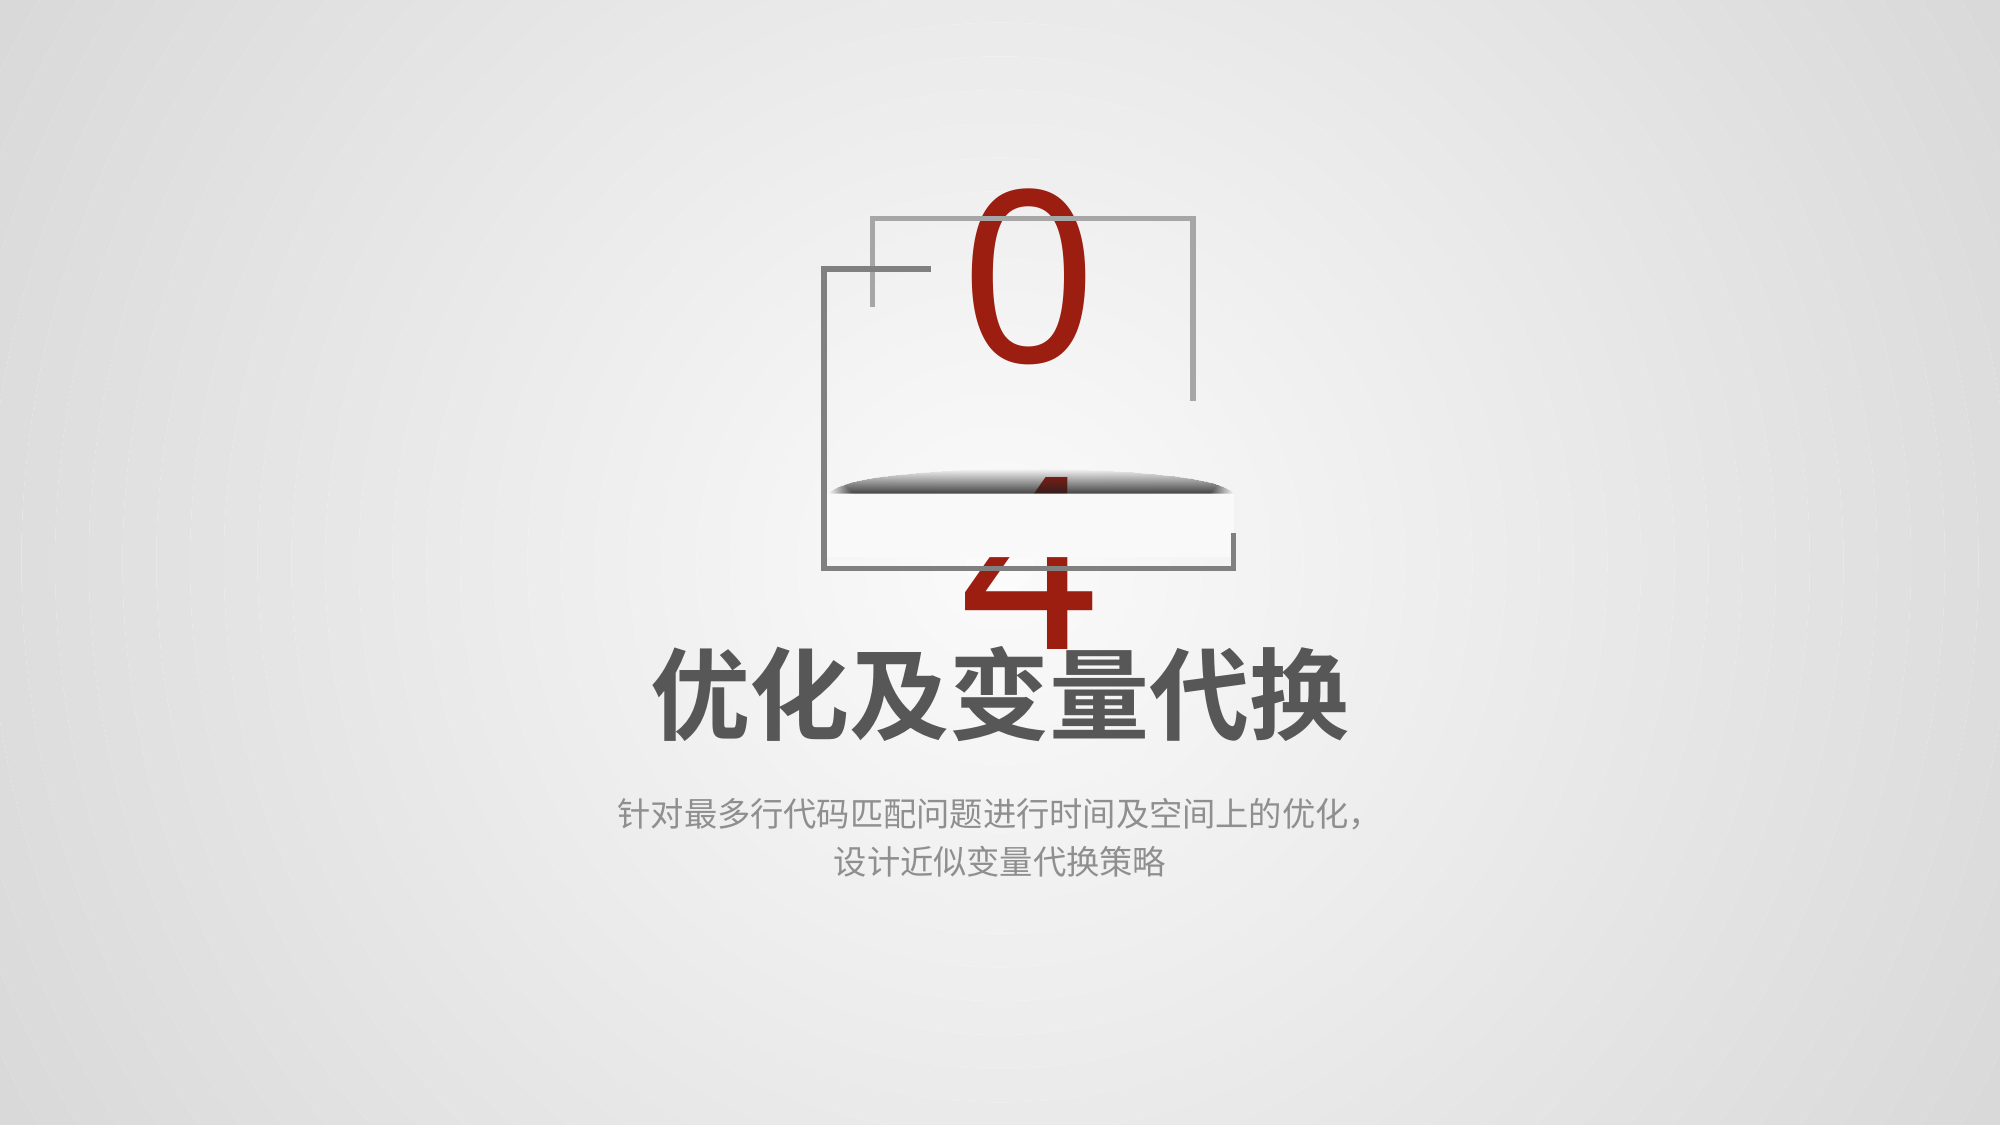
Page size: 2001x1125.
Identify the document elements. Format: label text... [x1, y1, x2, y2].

text_box 针对最多行代码匹配问题进行时间及空间上的优化，设计近似变量代换策略 [594, 778, 1406, 889]
text_box [823, 533, 1235, 570]
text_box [823, 257, 1234, 563]
text_box 优化及变量代换 [635, 625, 1365, 760]
text_box [871, 217, 1194, 257]
